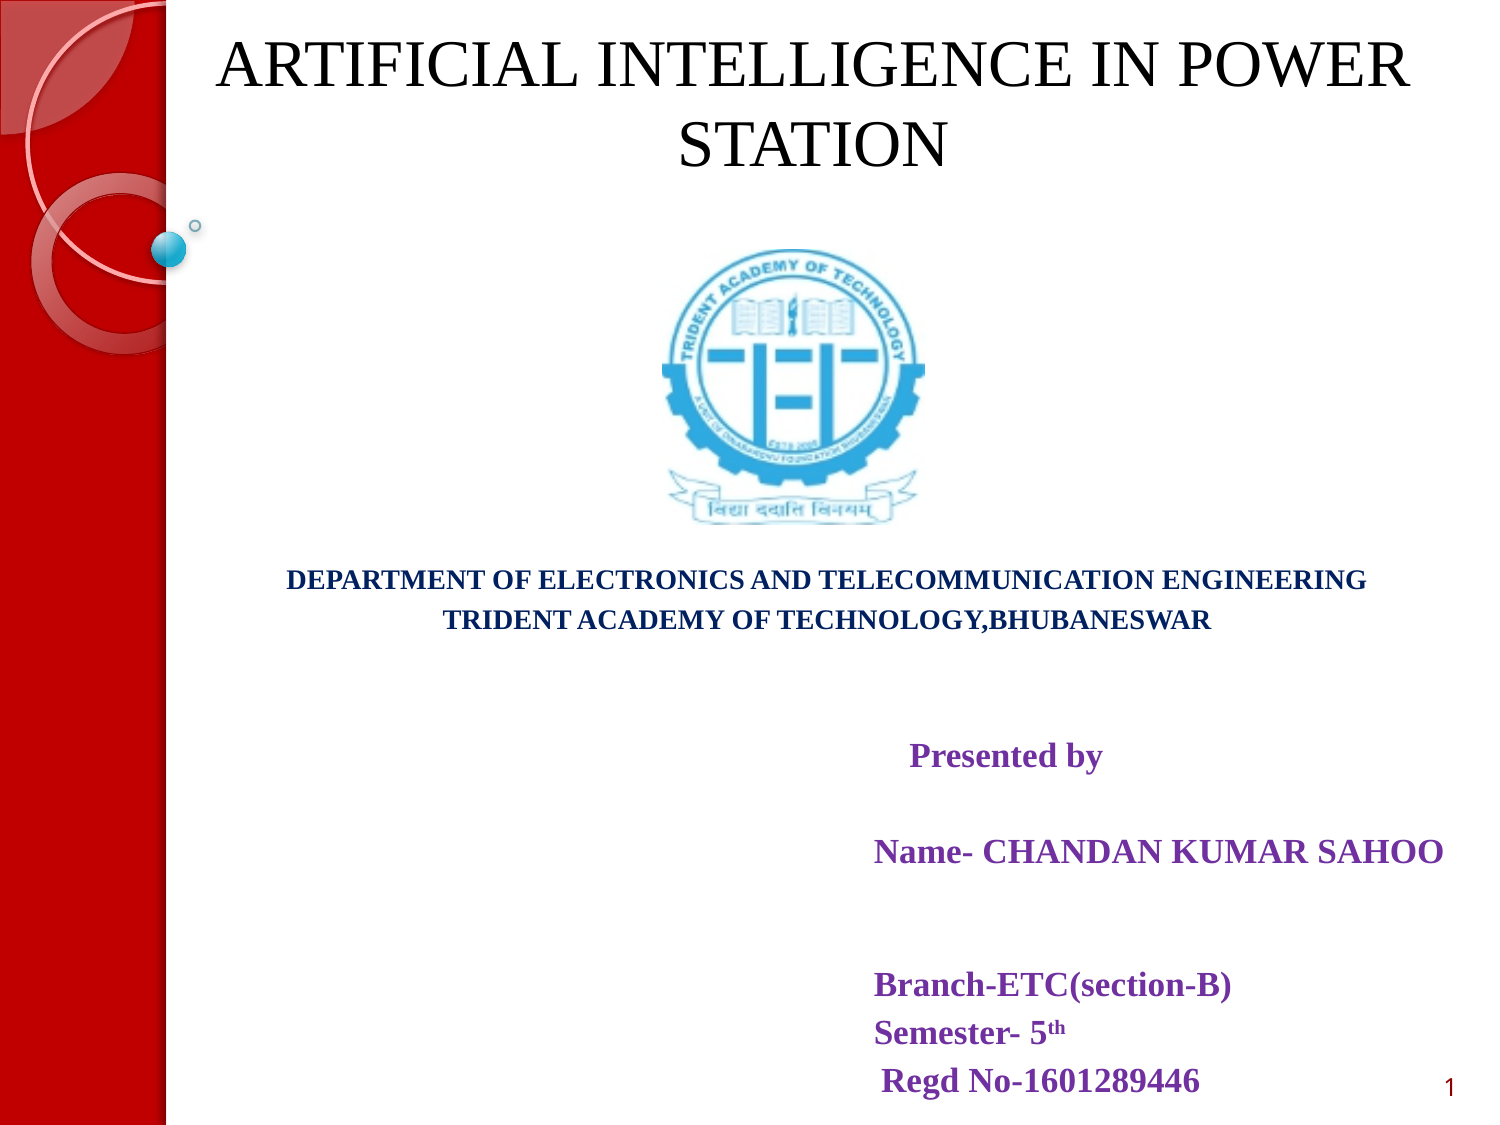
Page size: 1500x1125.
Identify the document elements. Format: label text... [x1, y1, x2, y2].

title ARTIFICIAL INTELLIGENCE IN POWER STATION [174, 0, 1453, 188]
subtitle DEPARTMENT OF ELECTRONICS AND TELECOMMUNICATION ENGINEERING TRIDENT ACADEMY OF TECHNOLOGY,BHUBANESWAR Presented by Name- CHANDAN KUMAR SAHOO Branch-ETC(section-B) Semester- 5th Regd No-1601289446 [174, 350, 1475, 1125]
picture [662, 249, 926, 526]
slide_number 1 [1413, 1034, 1488, 1113]
